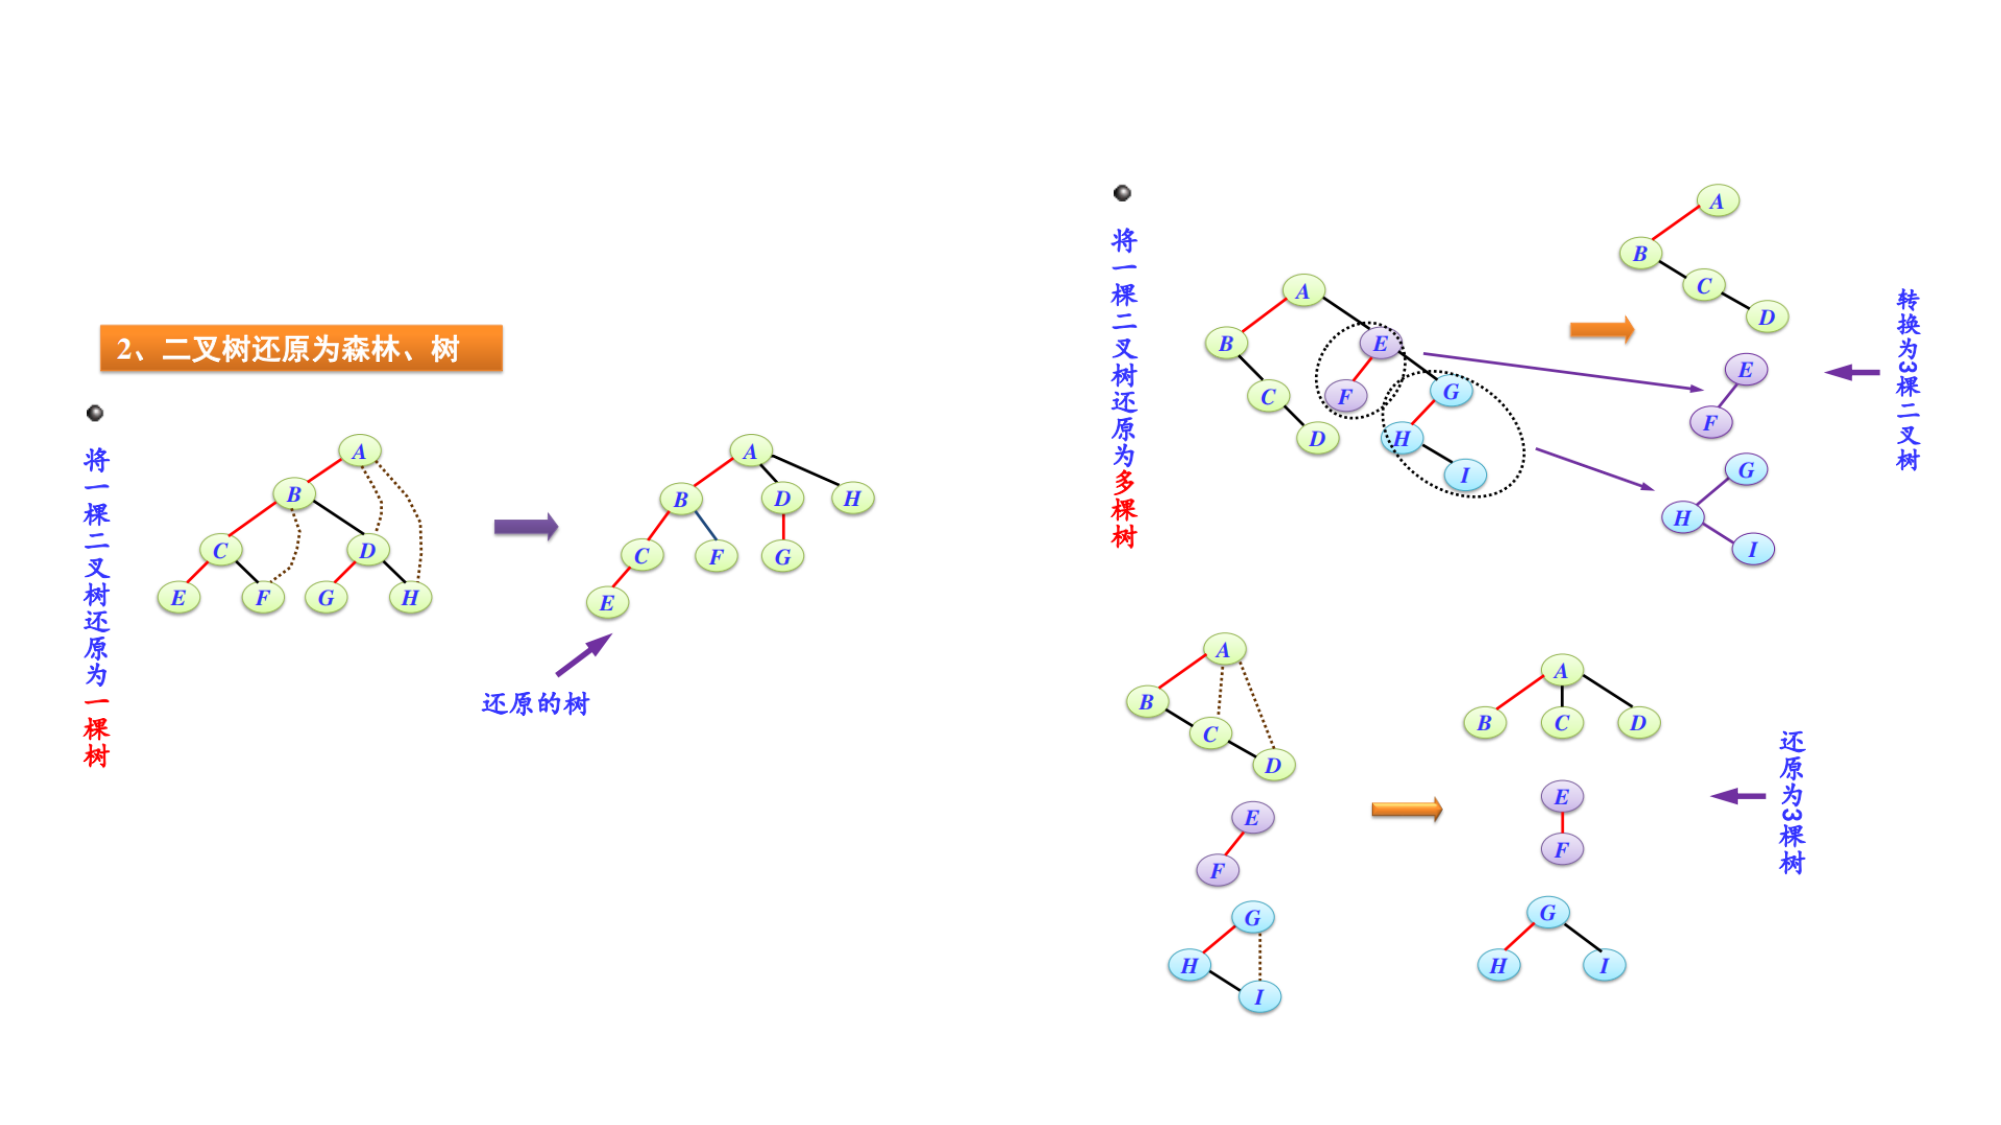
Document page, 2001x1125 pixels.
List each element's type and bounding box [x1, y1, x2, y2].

picture [69, 317, 898, 788]
picture [1097, 145, 1943, 1062]
